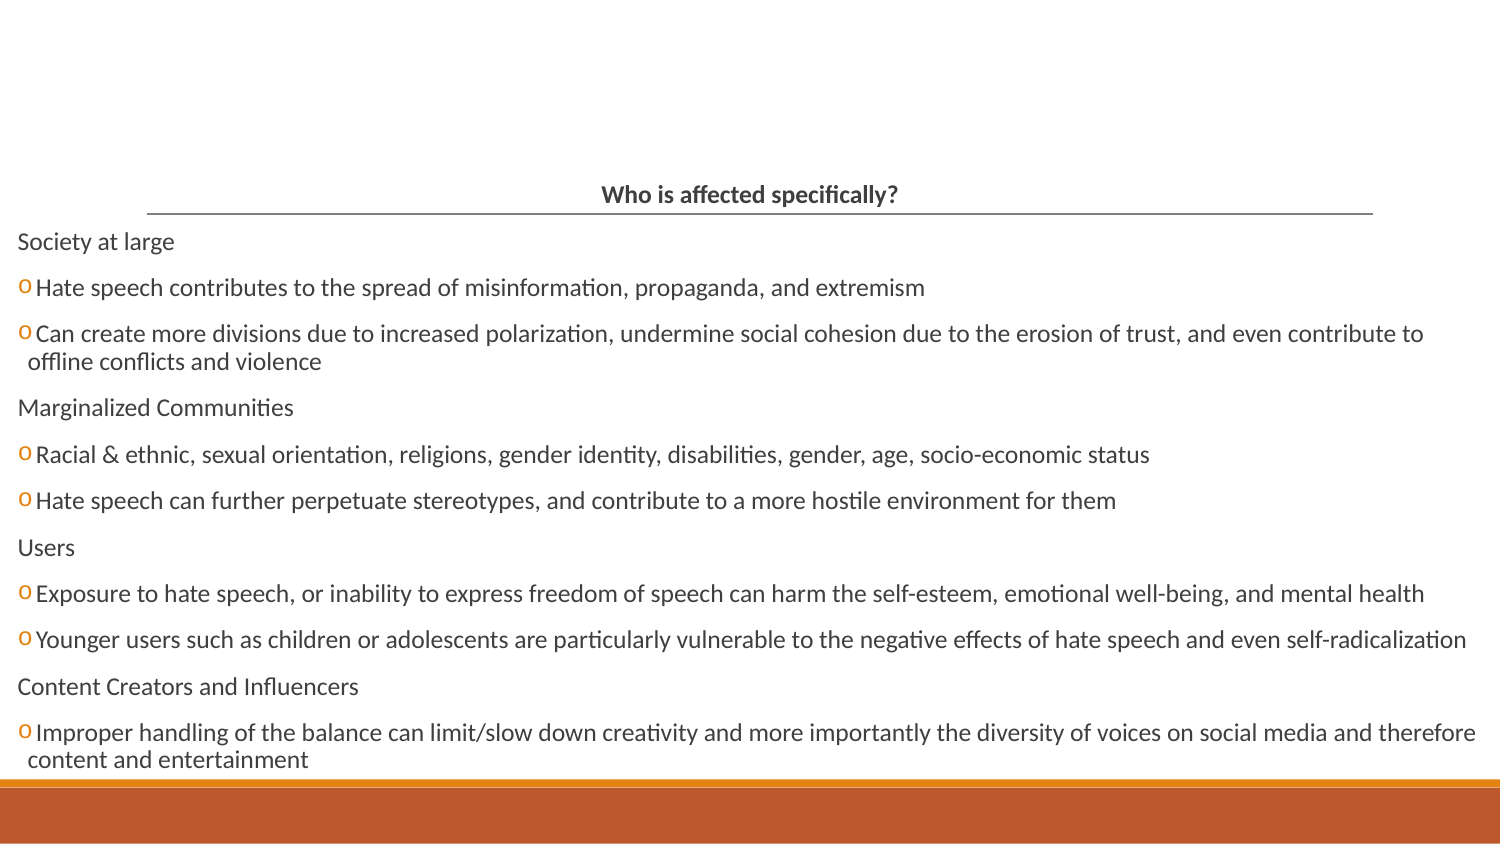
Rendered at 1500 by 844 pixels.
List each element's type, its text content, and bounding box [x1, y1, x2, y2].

list Who is affected specifically? Society at large Hate speech contributes to the spread of misinformation, propaganda, and extremism Can create more divisions due to increased polarization, undermine social cohesion due to the erosion of trust, and even contribute to offline conflicts and violence Marginalized Communities Racial & ethnic, sexual orientation, religions, gender identity, disabilities, gender, age, socio-economic status Hate speech can further perpetuate stereotypes, and contribute to a more hostile environment for them Users Exposure to hate speech, or inability to express freedom of speech can harm the self-esteem, emotional well-being, and mental health Younger users such as children or adolescents are particularly vulnerable to the negative effects of hate speech and even self-radicalization Content Creators and Influencers Improper handling of the balance can limit/slow down creativity and more importantly the diversity of voices on social media and therefore content and entertainment [17, 176, 1483, 798]
